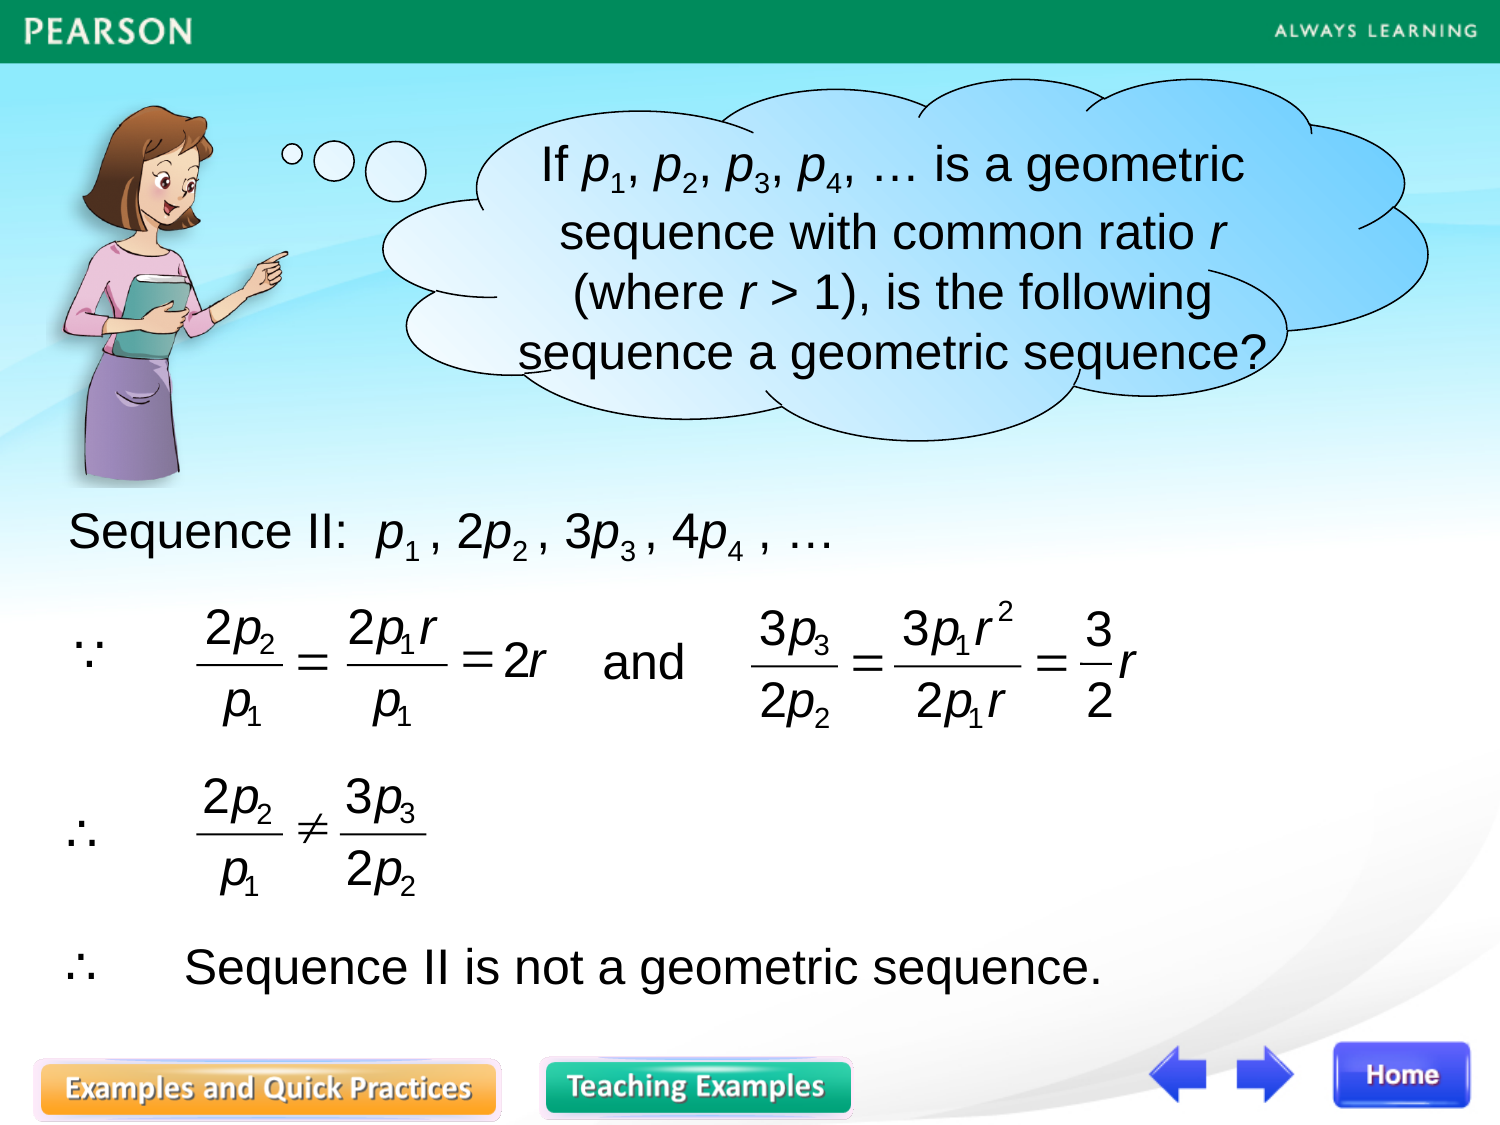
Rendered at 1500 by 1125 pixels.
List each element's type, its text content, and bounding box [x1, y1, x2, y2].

text_box Sequence II: p1 , 2p2 , 3p3 , 4p4 , … [53, 491, 1287, 575]
text_box [552, 79, 1429, 340]
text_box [502, 626, 560, 688]
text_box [1079, 596, 1150, 728]
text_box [196, 593, 328, 733]
text_box If p1, p2, p3, p4, … is a geometric sequence with common ratio r (where r > 1), is the following sequence a geometric sequence? [500, 123, 1286, 387]
text_box ∵ [58, 615, 121, 690]
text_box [346, 593, 493, 733]
picture [0, 0, 1500, 1125]
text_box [893, 591, 1066, 735]
text_box [1076, 387, 1219, 397]
text_box [365, 141, 426, 202]
text_box [541, 387, 1074, 441]
text_box ∴ Sequence II is not a geometric sequence. [50, 921, 1354, 1003]
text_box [750, 594, 883, 734]
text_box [196, 762, 427, 902]
text_box ∴ [51, 794, 131, 870]
text_box and [587, 622, 701, 697]
text_box [382, 148, 500, 375]
